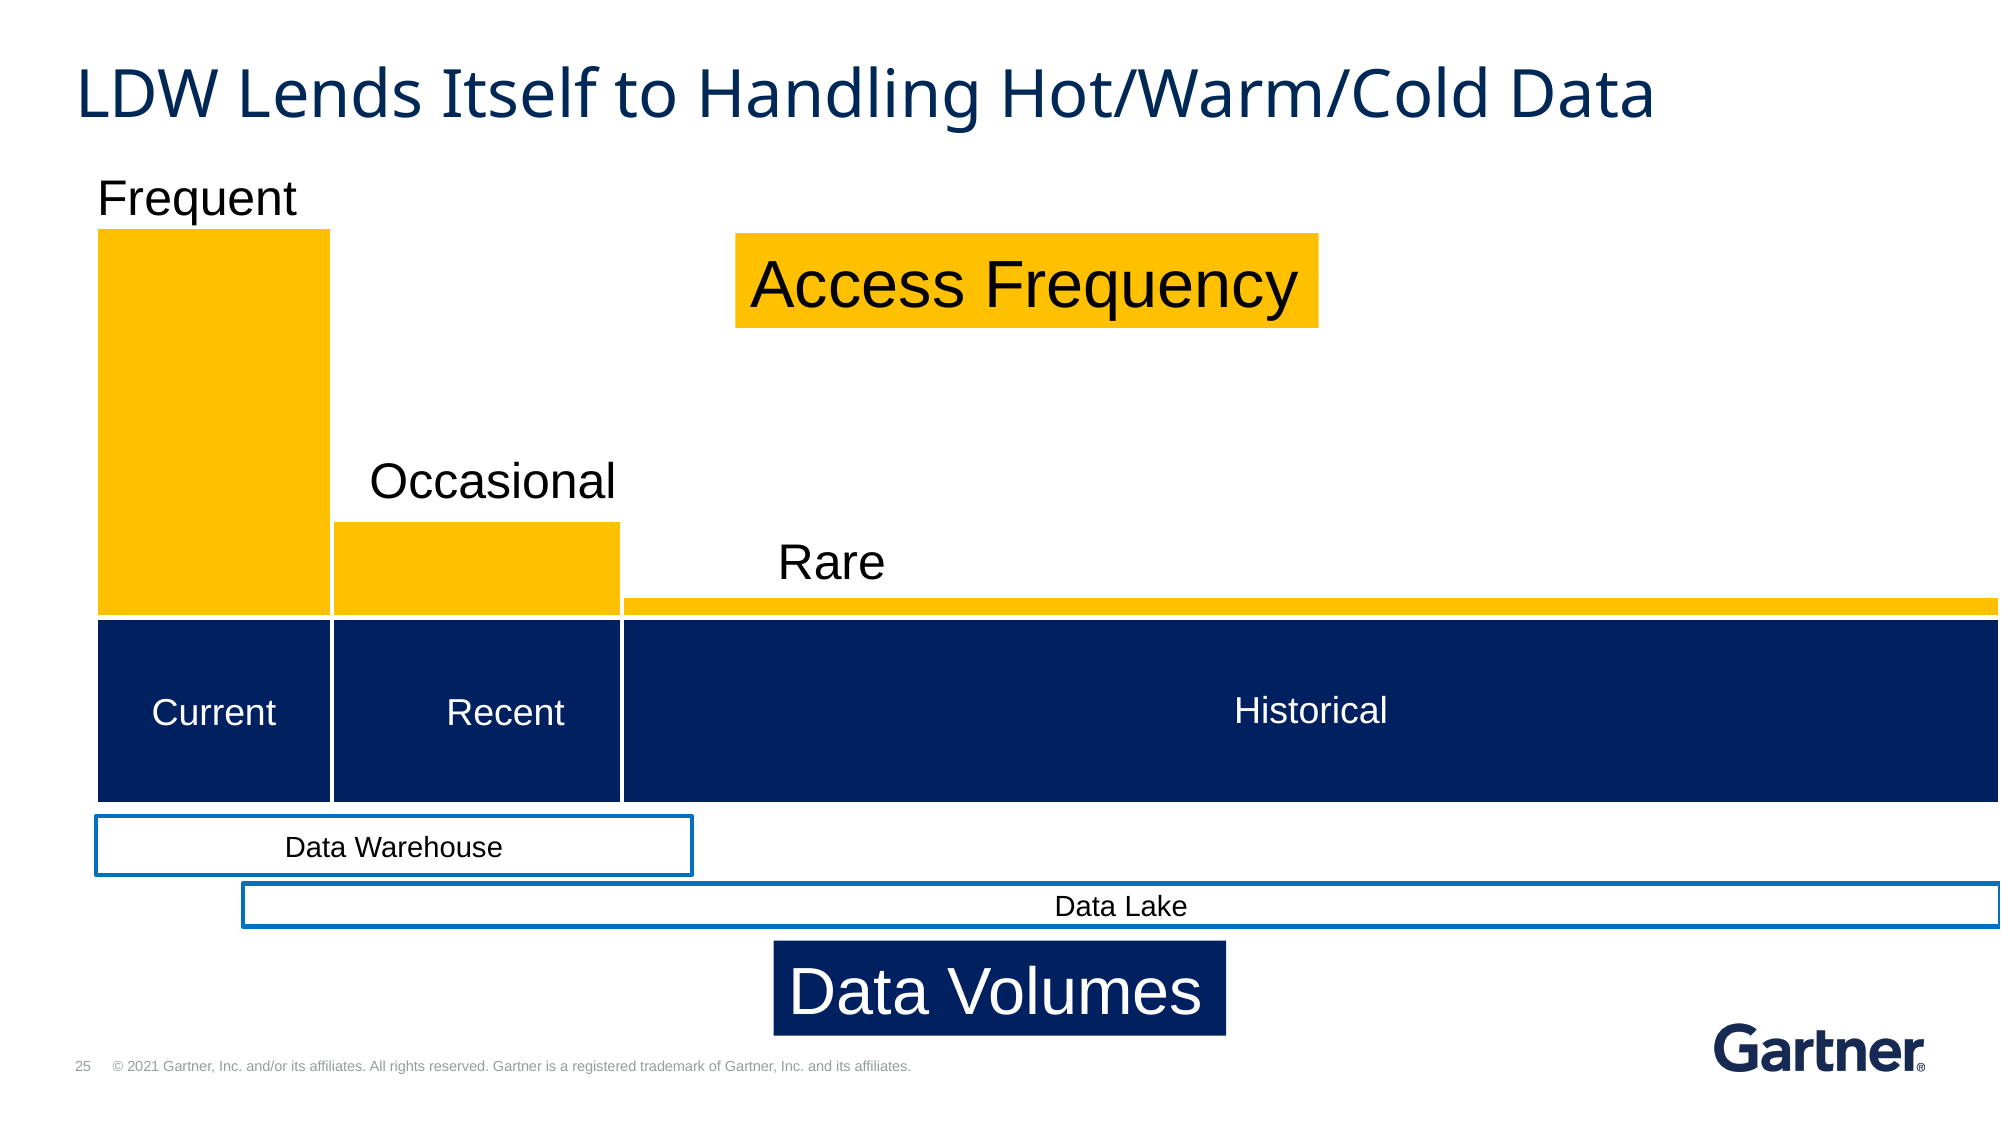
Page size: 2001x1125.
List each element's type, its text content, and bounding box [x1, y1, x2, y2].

text_box Recent [331, 618, 622, 805]
text_box Data Lake [242, 883, 2000, 927]
list Rare [740, 529, 977, 580]
text_box Occasional [331, 448, 652, 500]
text_box Data Volumes [773, 940, 1227, 1036]
title LDW Lends Itself to Handling Hot/Warm/Cold Data [75, 60, 1925, 133]
text_box Current [95, 618, 331, 805]
text_box Historical [622, 618, 2000, 805]
picture [1714, 1023, 1925, 1072]
text_box Frequent [59, 165, 380, 216]
text_box Access Frequency [735, 233, 1319, 328]
text_box Data Warehouse [95, 816, 692, 875]
text_box [331, 520, 623, 618]
text_box [622, 595, 2000, 618]
text_box [95, 226, 332, 618]
